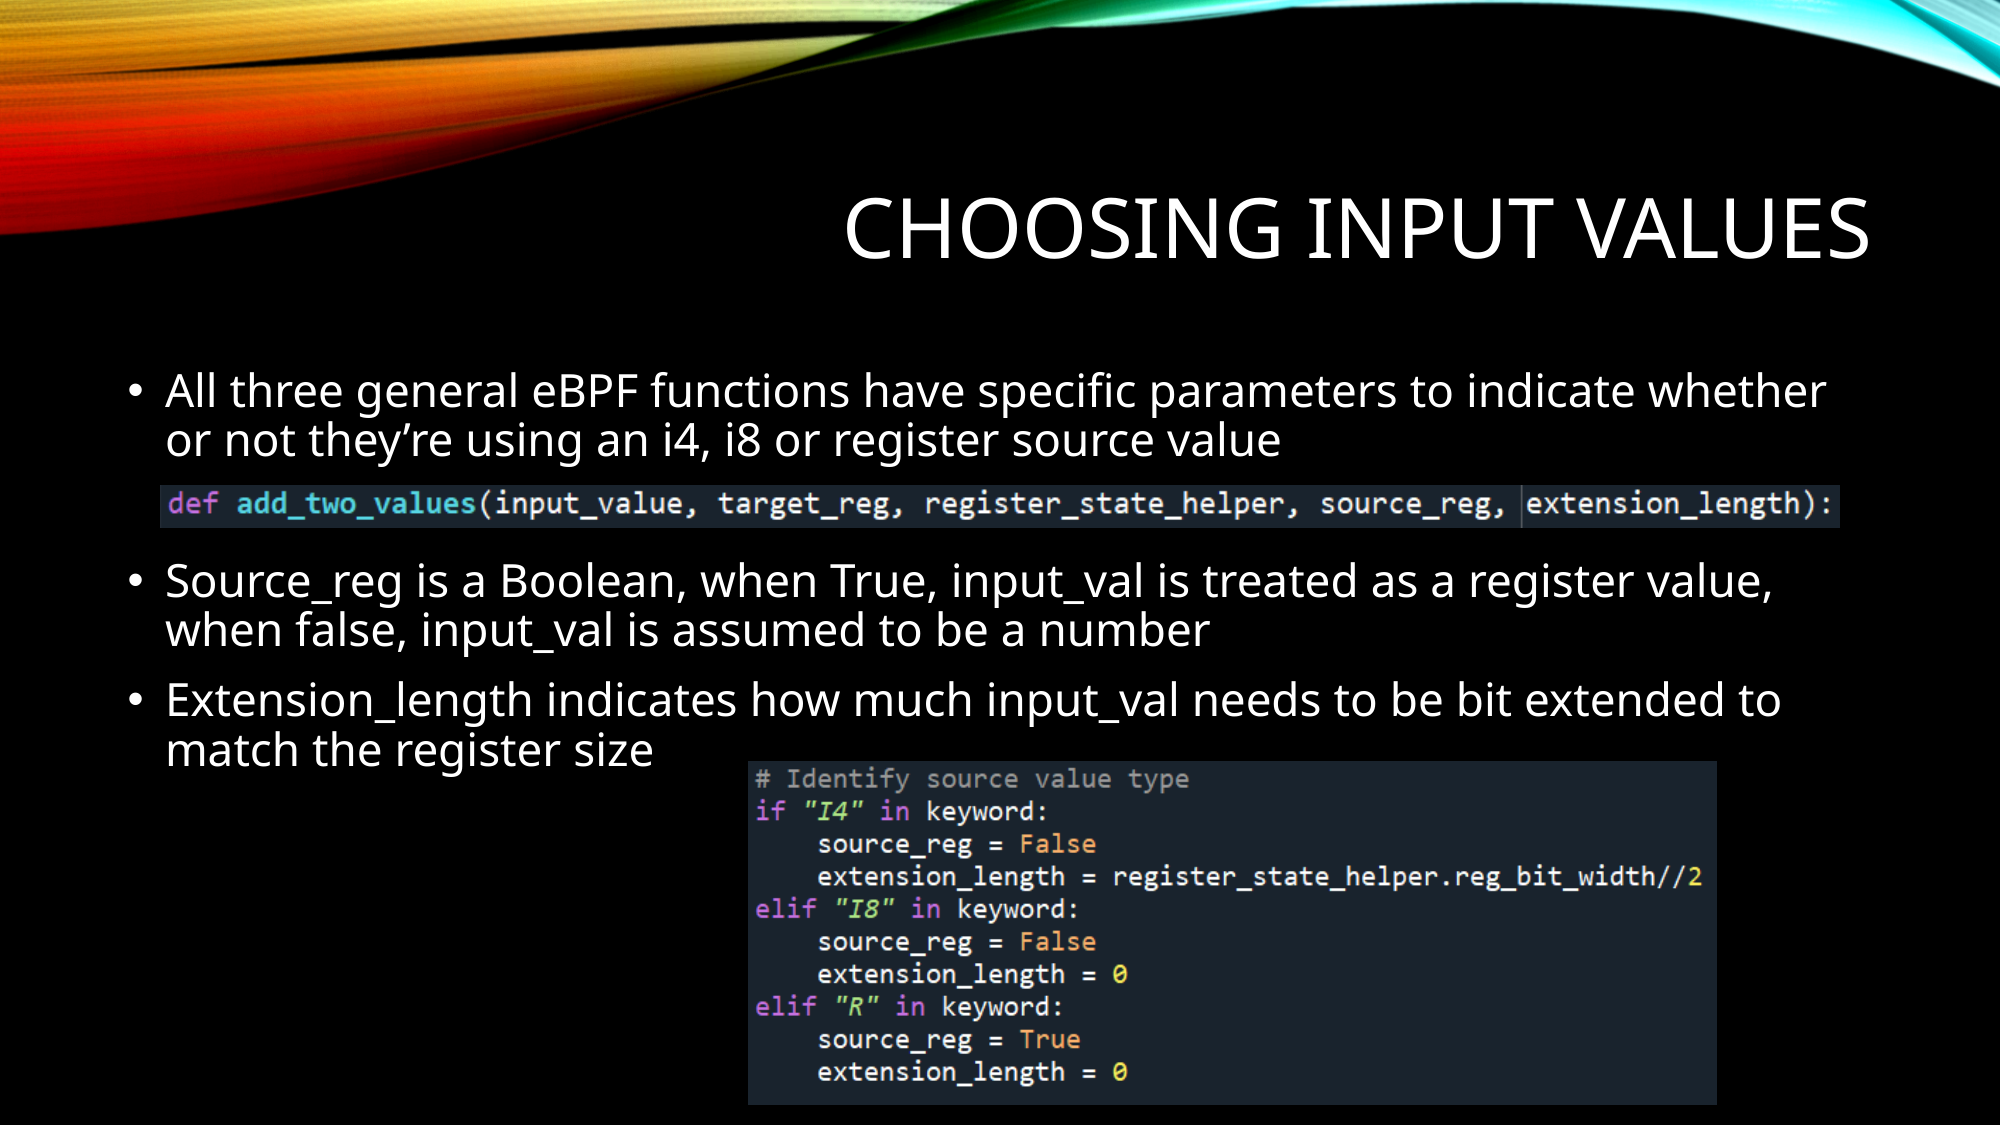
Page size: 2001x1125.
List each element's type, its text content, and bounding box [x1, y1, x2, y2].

picture [159, 484, 1841, 528]
list All three general eBPF functions have specific parameters to indicate whether or not they’re using an i4, i8 or register source value Source_reg is a Boolean, when True, input_val is treated as a register value, when false, input_val is assumed to be a number Extension_length indicates how much input_val needs to be bit extended to match the register size [112, 360, 1888, 1021]
title Choosing input values [474, 125, 1888, 338]
picture [748, 761, 1717, 1105]
picture [0, 0, 2000, 237]
